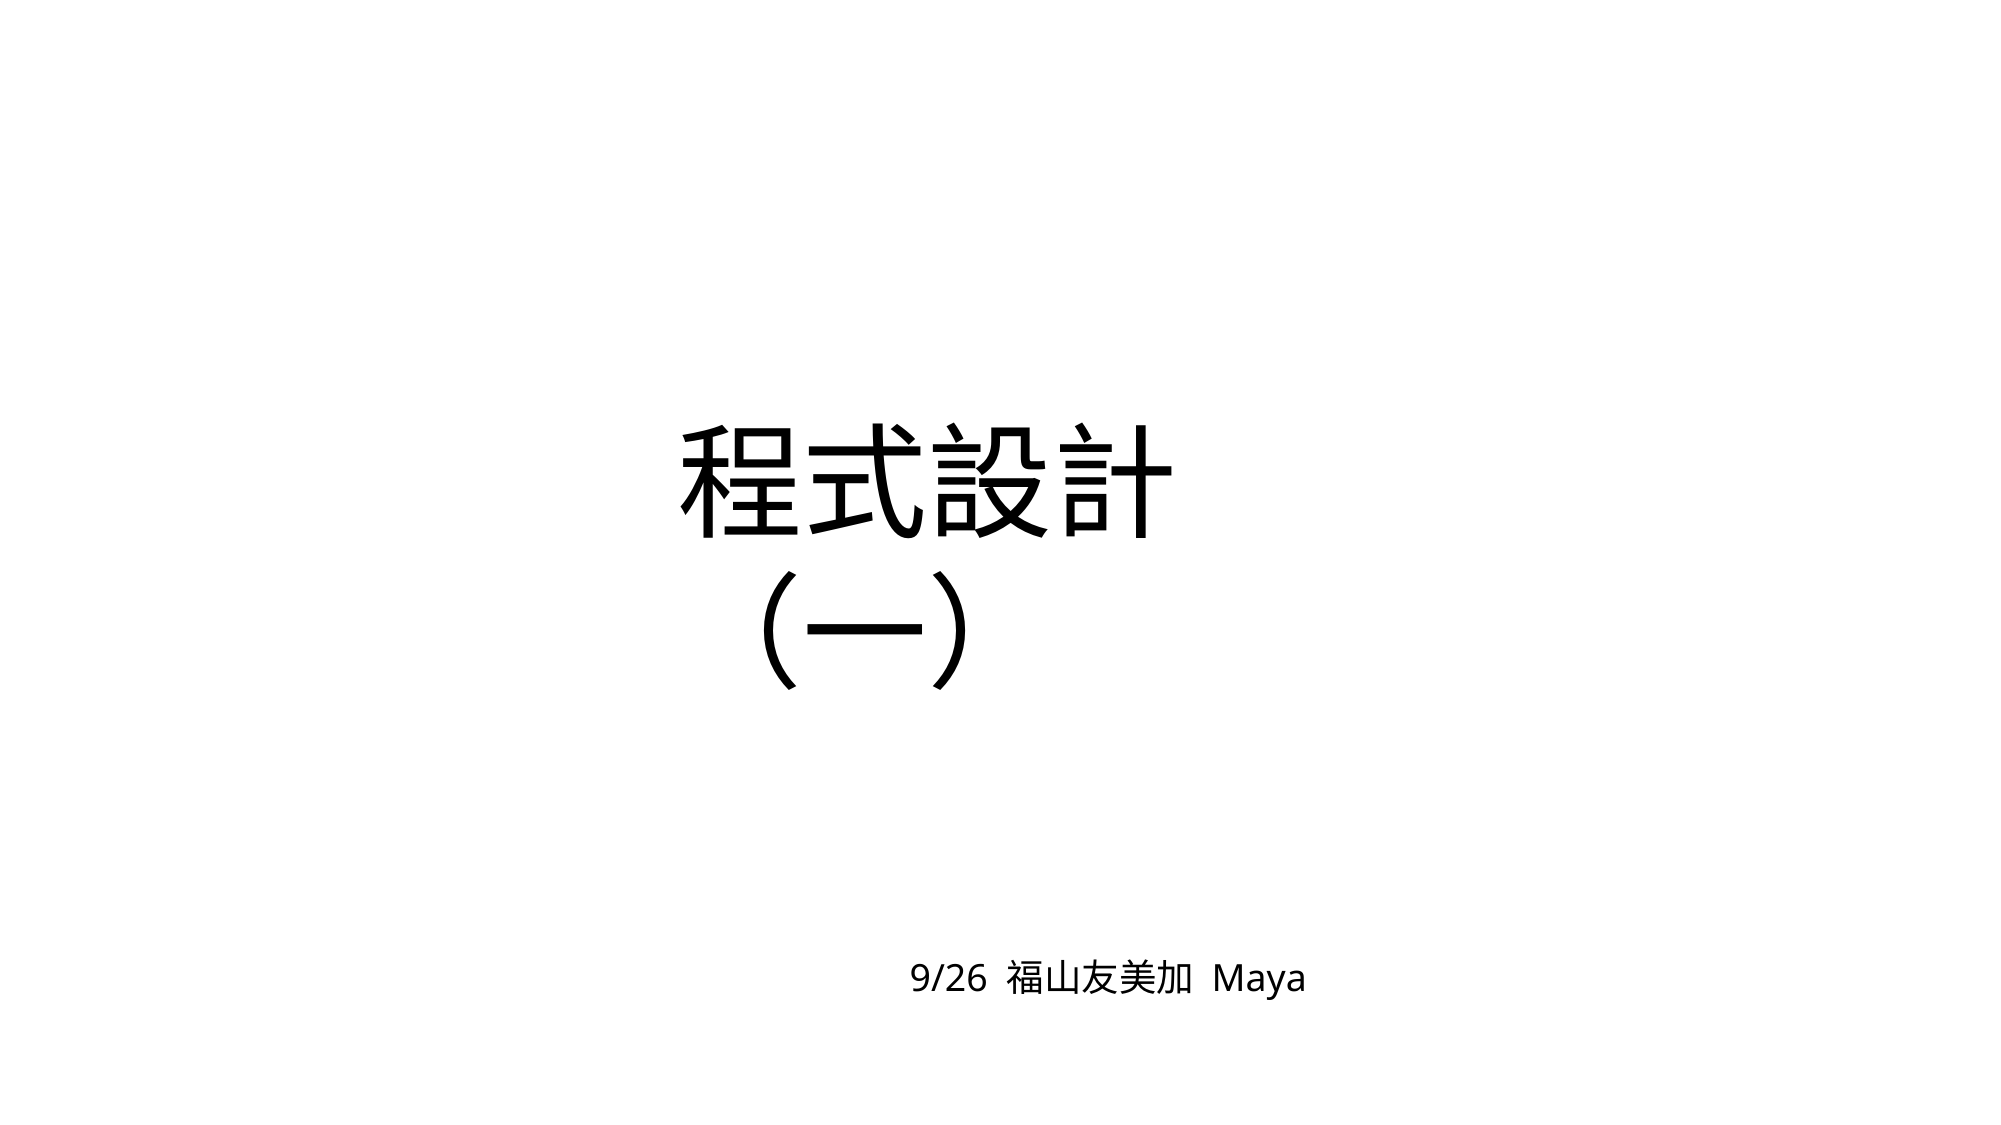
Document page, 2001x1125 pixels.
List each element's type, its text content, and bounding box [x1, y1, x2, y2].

text_box 程式設計（一） [662, 395, 1511, 711]
text_box 9/26 福山友美加 Maya [894, 947, 1326, 1007]
